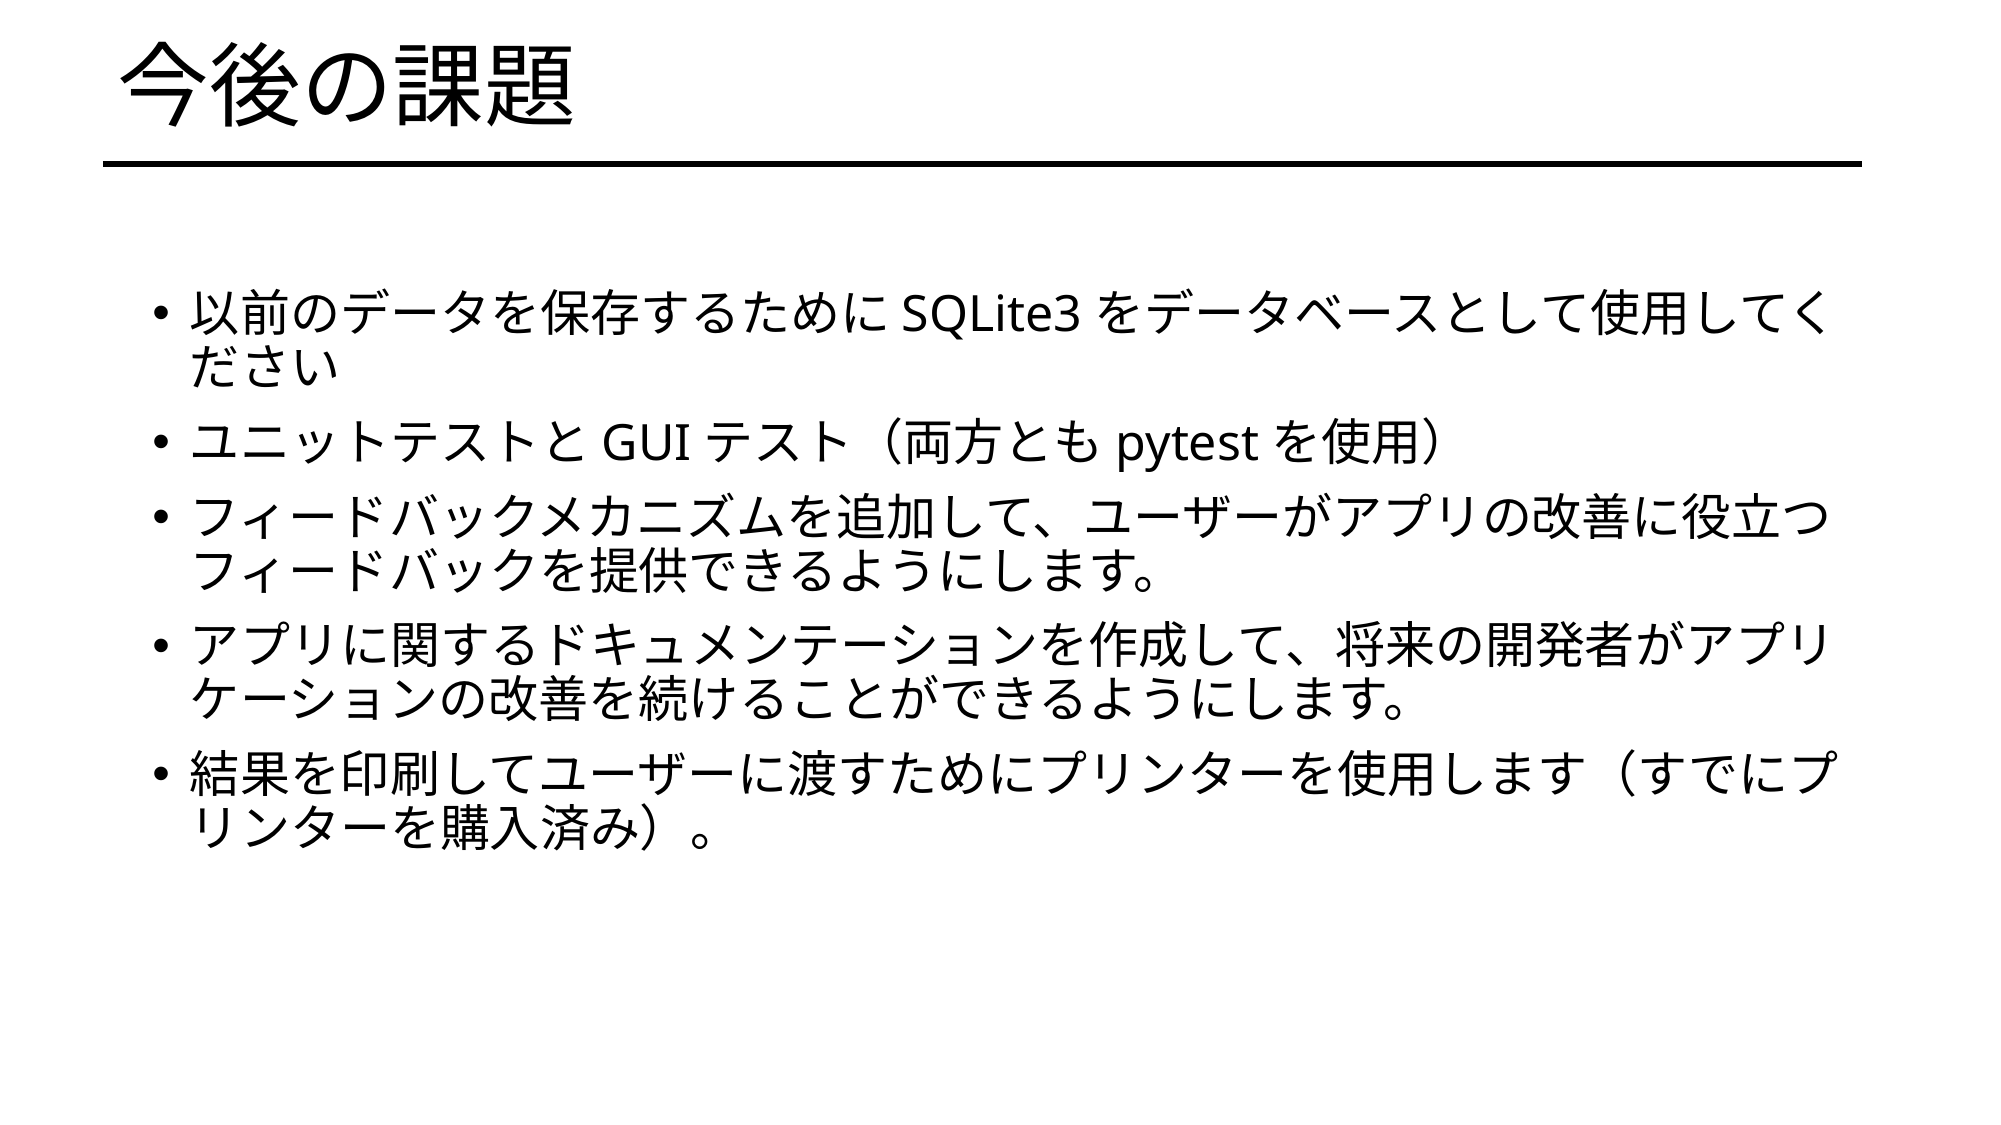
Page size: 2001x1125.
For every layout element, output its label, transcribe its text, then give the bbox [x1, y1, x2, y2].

list 以前のデータを保存するためにSQLite3をデータベースとして使用してください ユニットテストとGUIテスト（両方ともpytestを使用） フィードバックメカニズムを追加して、ユーザーがアプリの改善に役立つフィードバックを提供できるようにします。 アプリに関するドキュメンテーションを作成して、将来の開発者がアプリケーションの改善を続けることができるようにします。 結果を印刷してユーザーに渡すためにプリンターを使用します（すでにプリンターを購入済み）。 [137, 280, 1863, 1125]
title 今後の課題 [102, 16, 648, 161]
